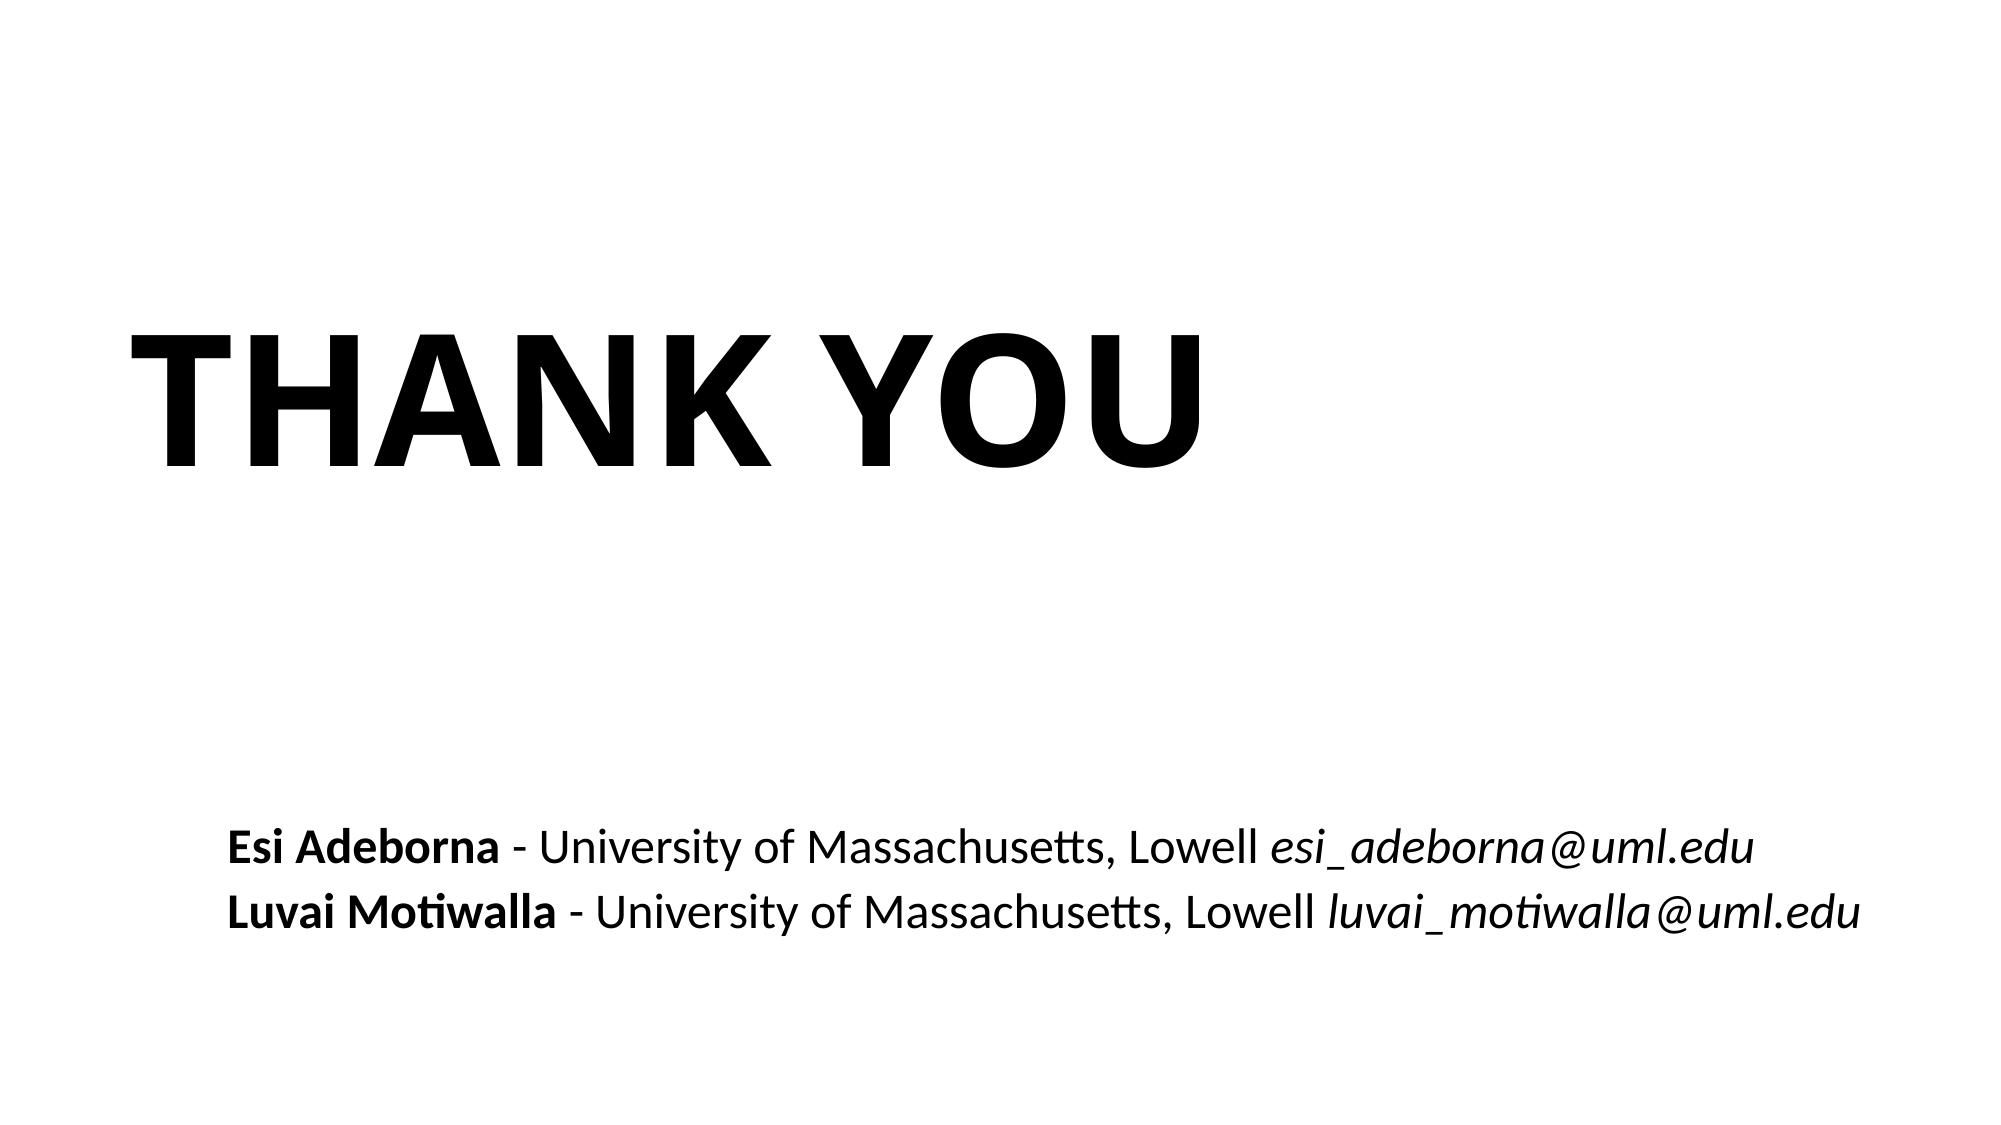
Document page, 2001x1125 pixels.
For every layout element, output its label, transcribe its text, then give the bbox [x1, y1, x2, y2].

list Esi Adeborna - University of Massachusetts, Lowell esi_adeborna@uml.edu Luvai Motiwalla - University of Massachusetts, Lowell luvai_motiwalla@uml.edu [137, 813, 1892, 1014]
title THANK YOU [113, 298, 1839, 516]
